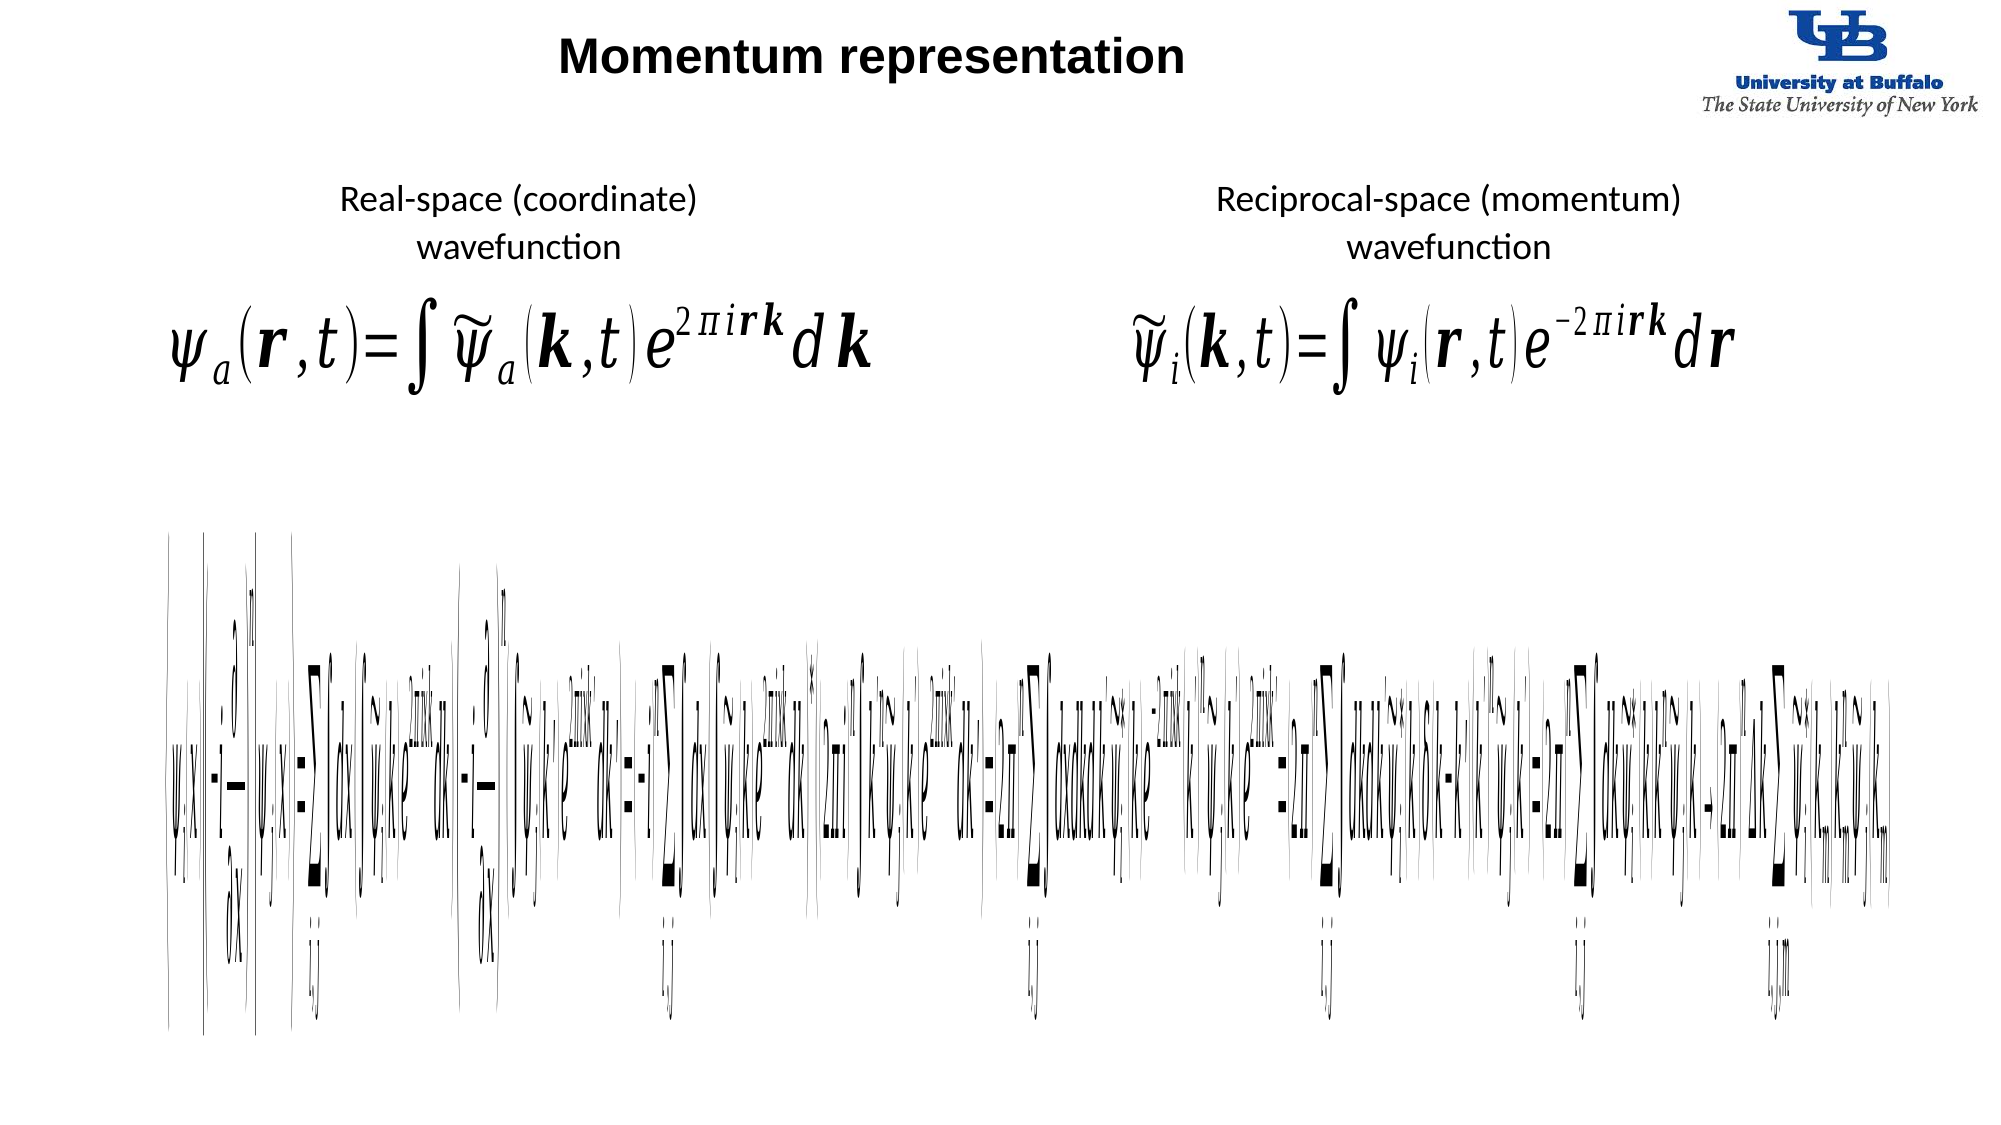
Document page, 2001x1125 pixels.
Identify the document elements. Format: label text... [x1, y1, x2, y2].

text_box Real-space (coordinate) wavefunction [242, 163, 796, 275]
text_box Momentum representation [543, 16, 1202, 92]
text_box Reciprocal-space (momentum) wavefunction [1172, 163, 1726, 275]
picture [1674, 0, 2000, 130]
